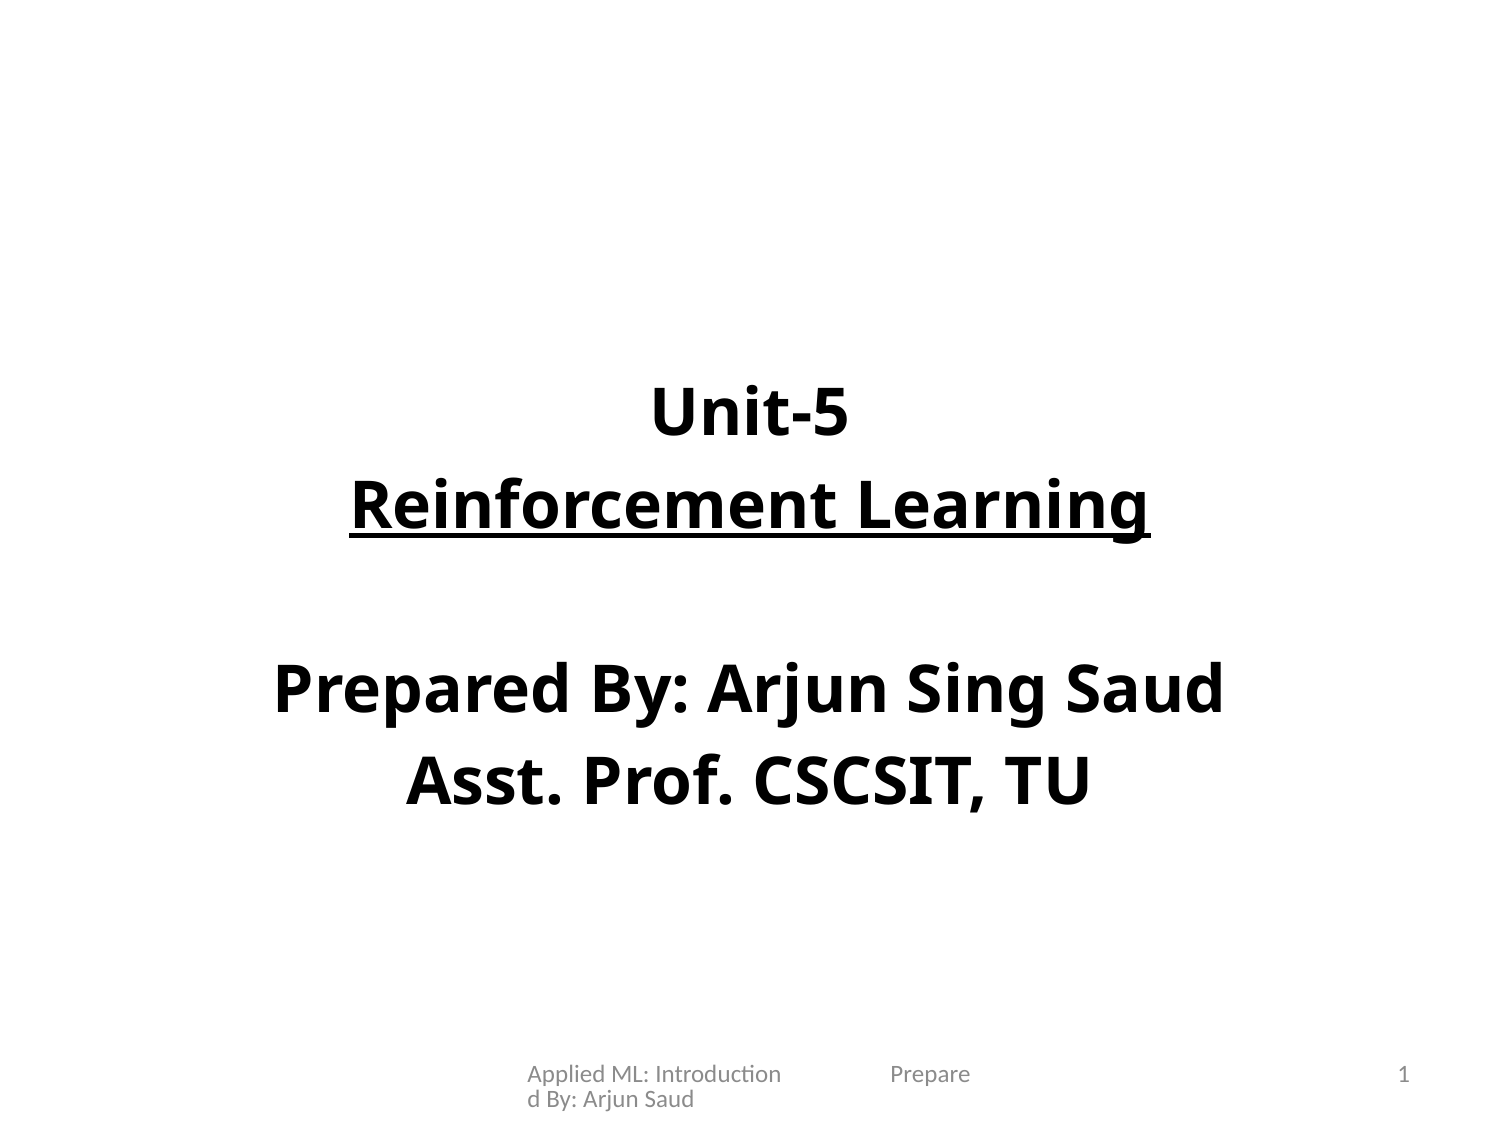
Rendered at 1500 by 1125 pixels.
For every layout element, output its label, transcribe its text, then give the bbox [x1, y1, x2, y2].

footer Applied ML: Introduction Prepared By: Arjun Saud [512, 1042, 988, 1103]
slide_number 1 [1074, 1042, 1425, 1103]
list Unit-5 Reinforcement Learning Prepared By: Arjun Sing Saud Asst. Prof. CSCSIT, TU [75, 270, 1425, 1013]
